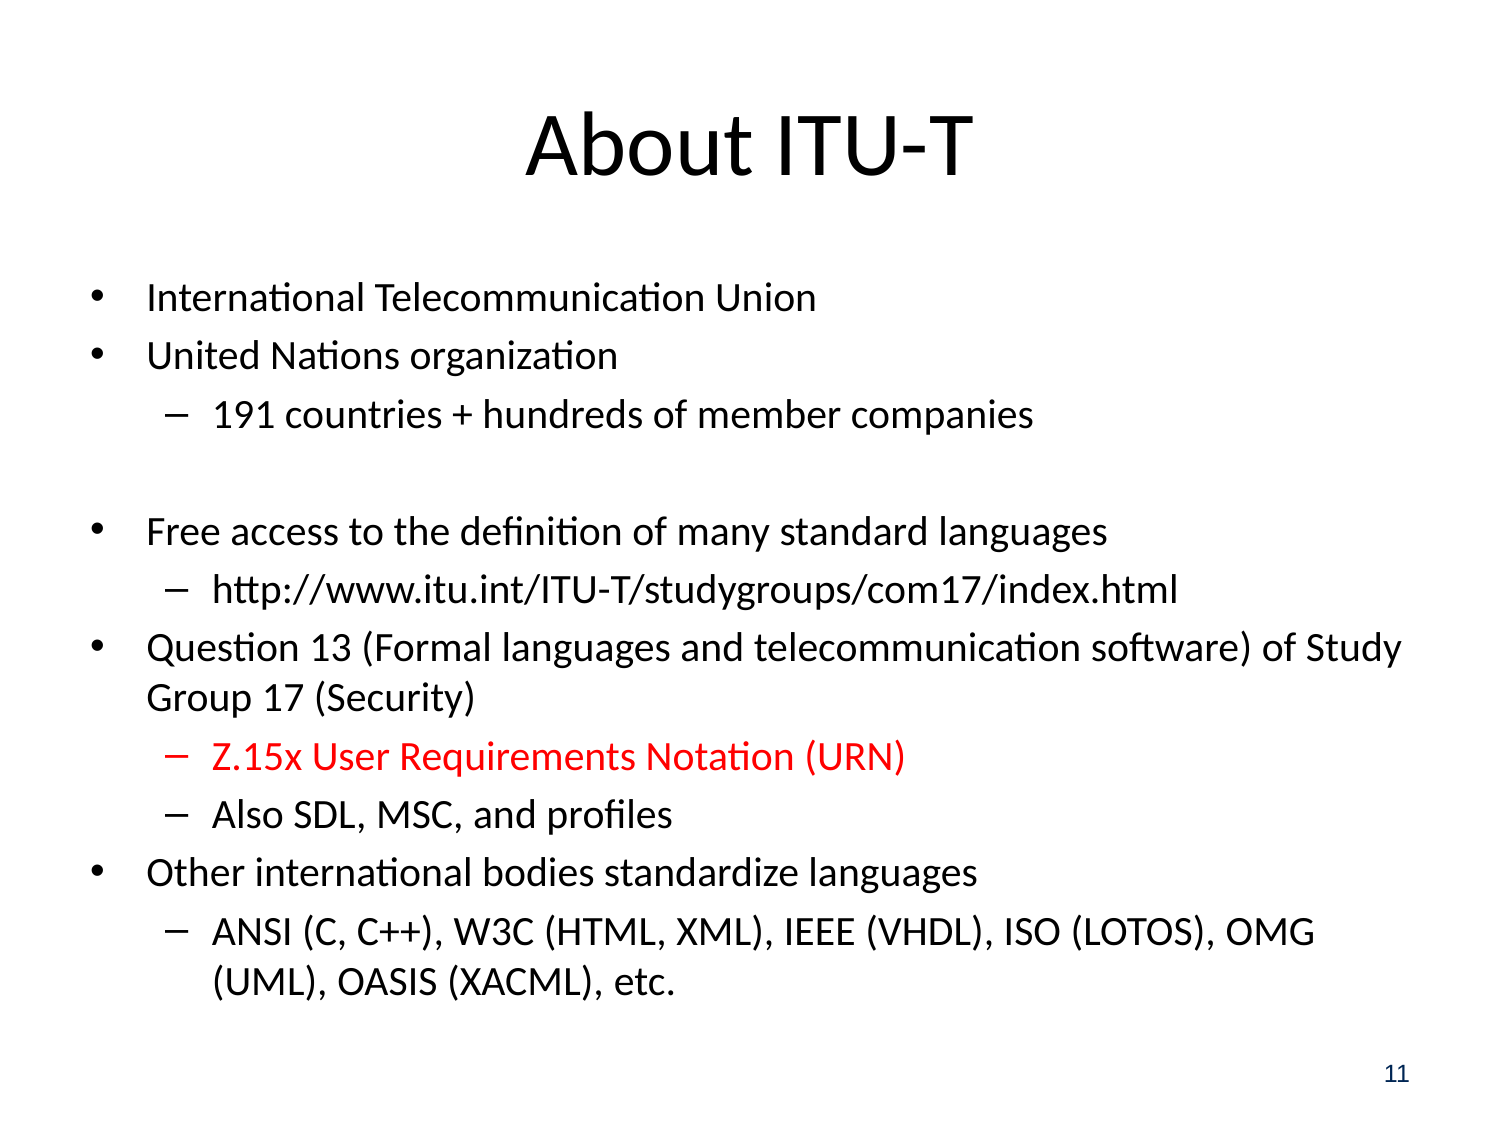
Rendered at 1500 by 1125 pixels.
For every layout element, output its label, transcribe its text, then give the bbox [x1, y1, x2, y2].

title About ITU-T [75, 45, 1425, 233]
list International Telecommunication Union United Nations organization 191 countries + hundreds of member companies Free access to the definition of many standard languages http://www.itu.int/ITU-T/studygroups/com17/index.html Question 13 (Formal languages and telecommunication software) of Study Group 17 (Security) Z.15x User Requirements Notation (URN) Also SDL, MSC, and profiles Other international bodies standardize languages ANSI (C, C++), W3C (HTML, XML), IEEE (VHDL), ISO (LOTOS), OMG (UML), OASIS (XACML), etc. [75, 262, 1425, 1005]
slide_number 11 [1074, 1042, 1425, 1103]
